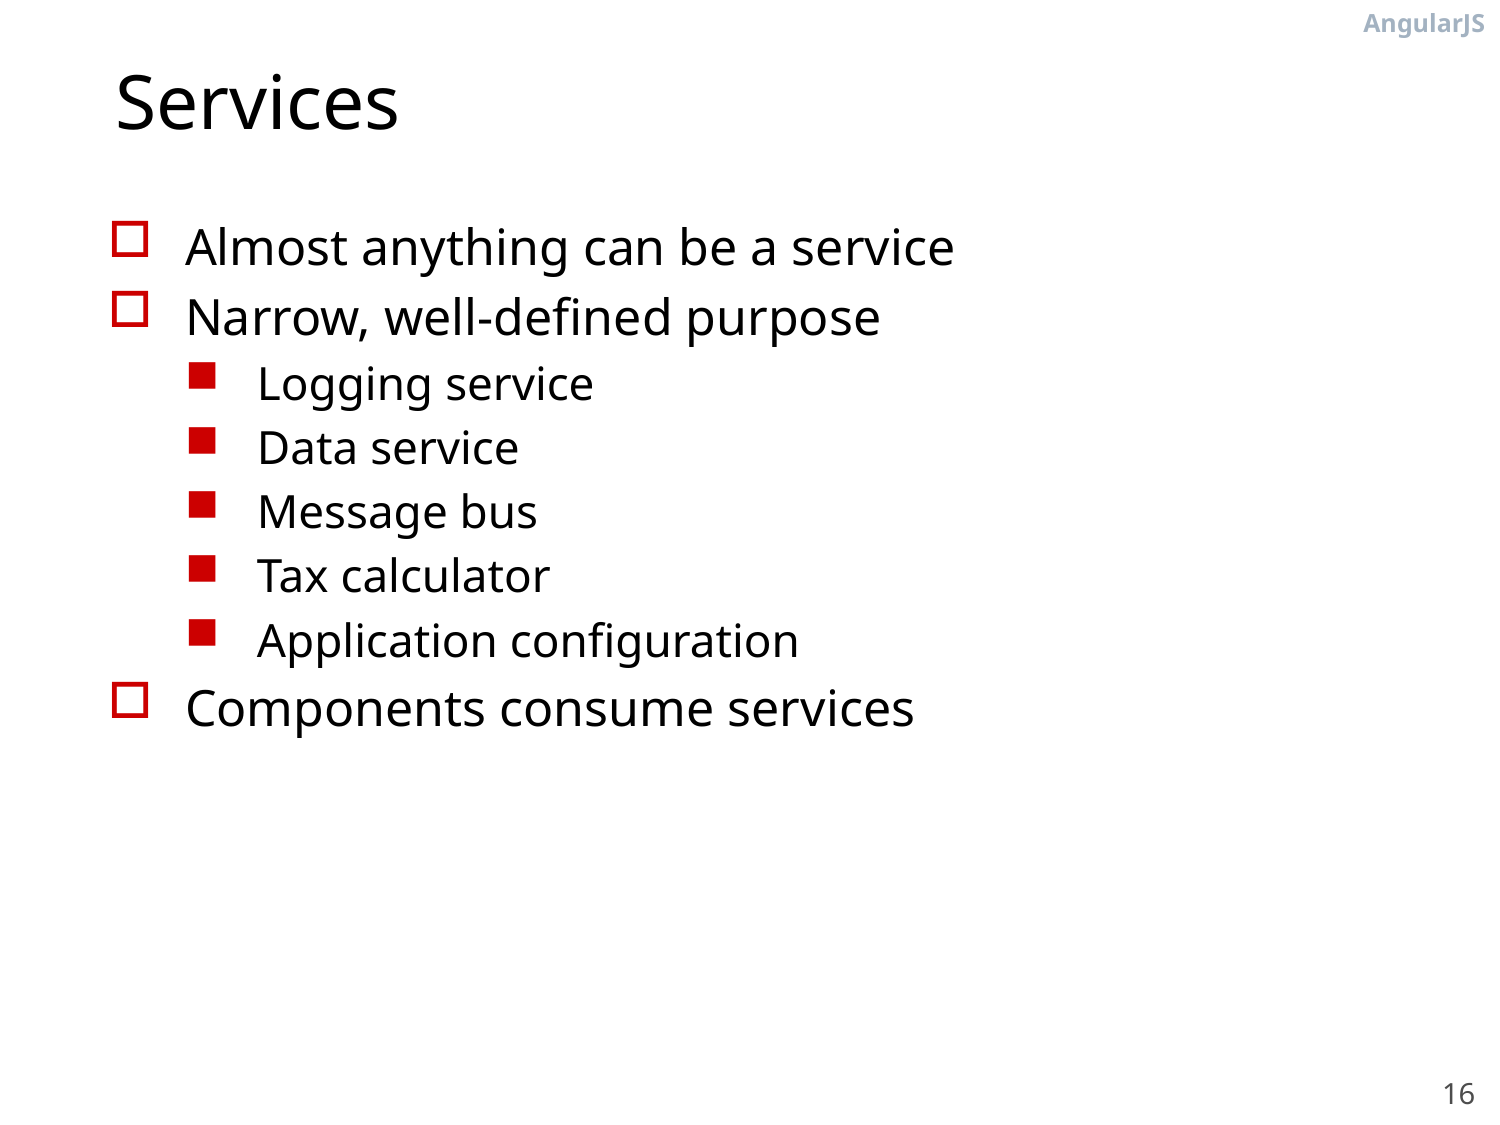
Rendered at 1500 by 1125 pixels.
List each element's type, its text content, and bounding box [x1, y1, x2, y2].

title Services [100, 31, 1462, 168]
list Almost anything can be a service Narrow, well-defined purpose Logging service Data service Message bus Tax calculator Application configuration Components consume services [92, 208, 1459, 1071]
